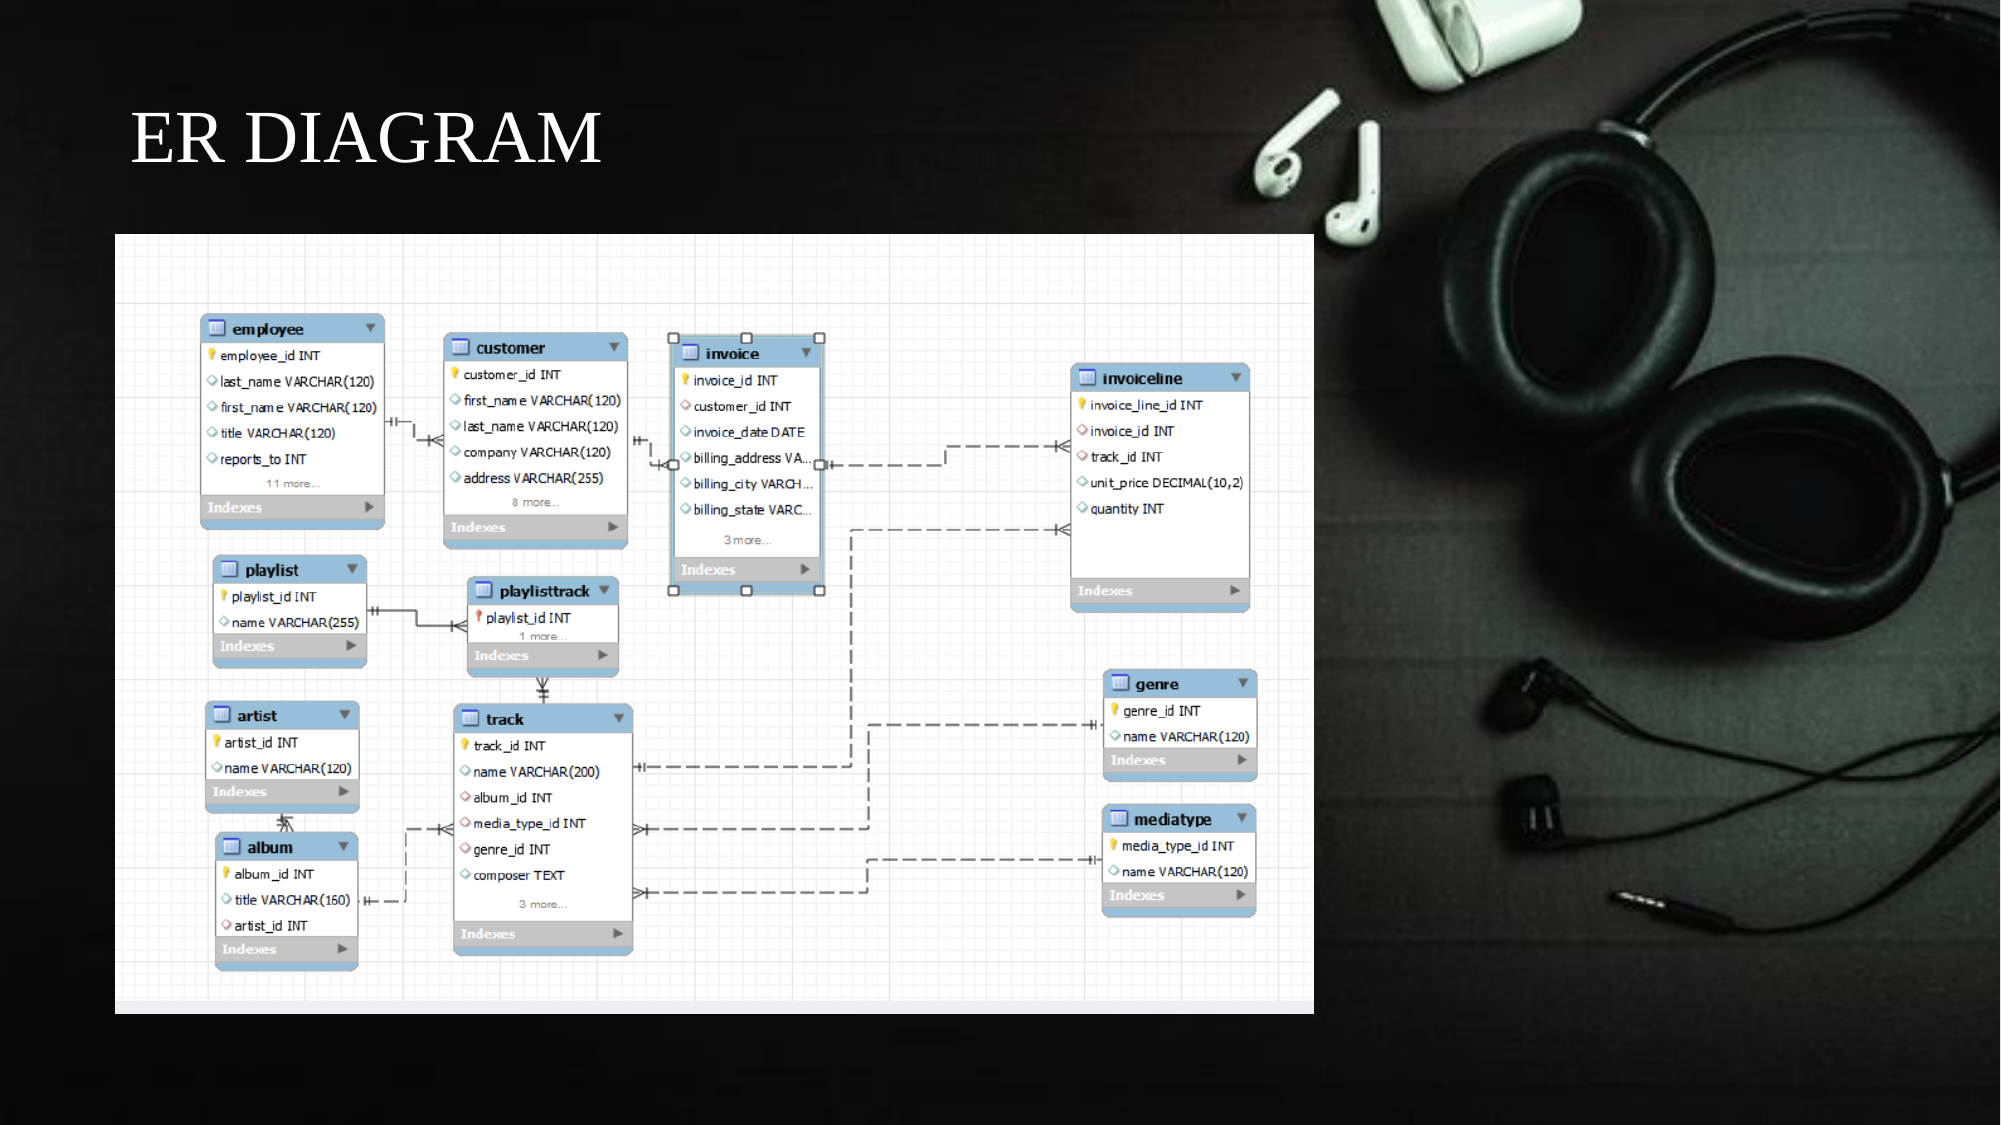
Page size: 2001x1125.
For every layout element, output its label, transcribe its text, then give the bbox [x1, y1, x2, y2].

text_box ER DIAGRAM [115, 80, 987, 185]
picture [0, 0, 2001, 1125]
